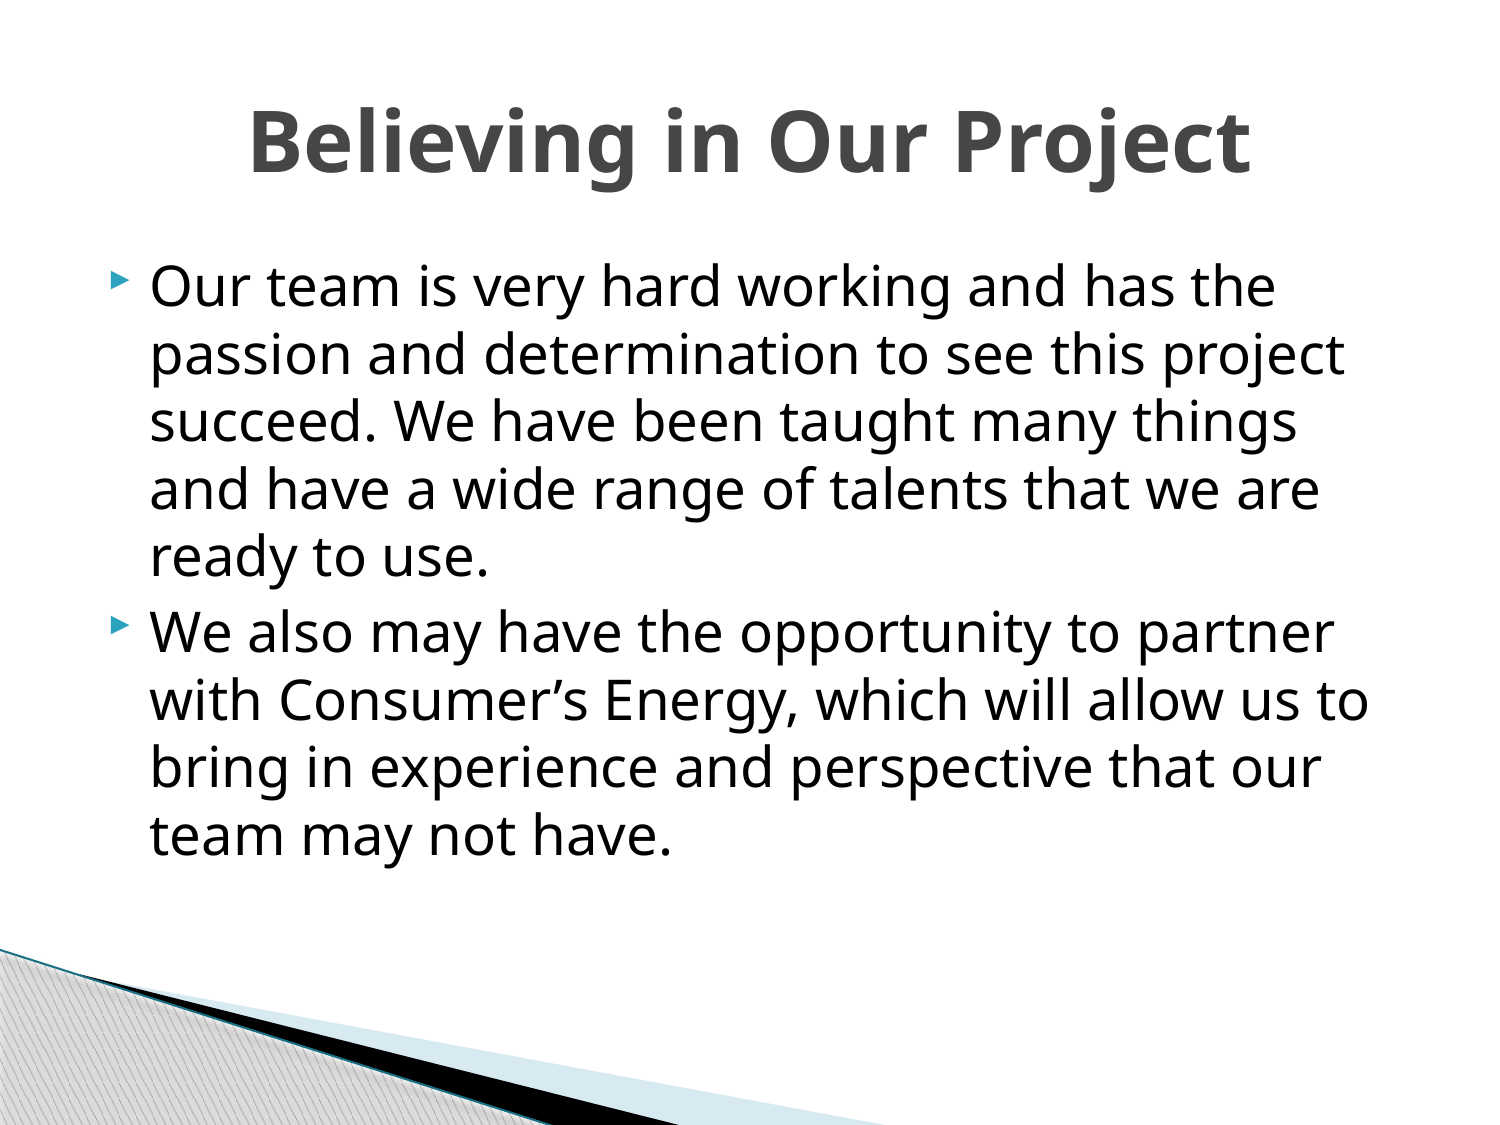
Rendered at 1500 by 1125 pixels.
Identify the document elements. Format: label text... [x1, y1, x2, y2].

title Believing in Our Project [75, 45, 1425, 233]
list Our team is very hard working and has the passion and determination to see this project succeed. We have been taught many things and have a wide range of talents that we are ready to use. We also may have the opportunity to partner with Consumer’s Energy, which will allow us to bring in experience and perspective that our team may not have. [75, 243, 1425, 986]
